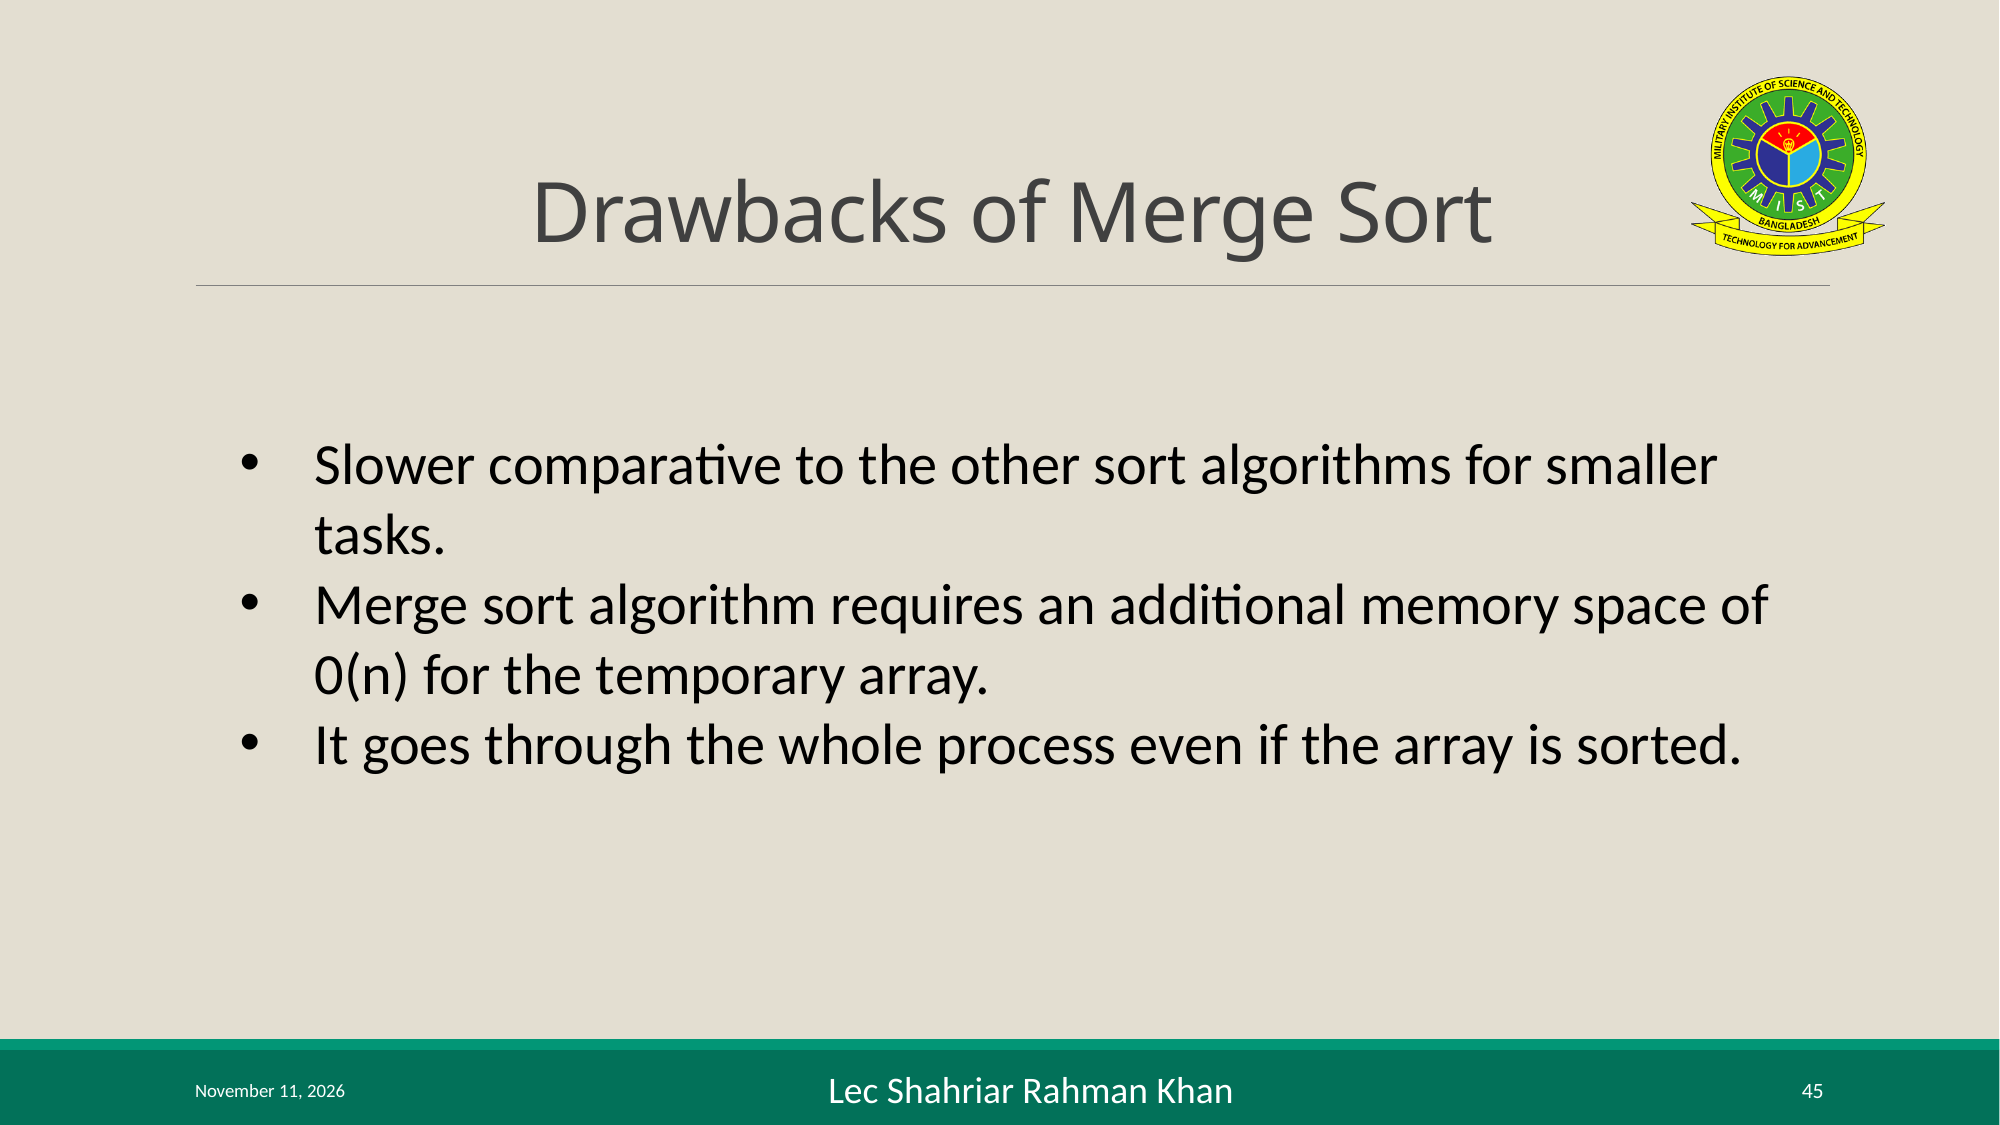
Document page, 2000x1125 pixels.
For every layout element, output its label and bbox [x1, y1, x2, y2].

text_box [224, 418, 1874, 784]
slide_number [179, 1059, 586, 1120]
slide_number [1623, 1059, 1839, 1120]
text_box [262, 99, 1763, 268]
picture [1687, 73, 1887, 259]
